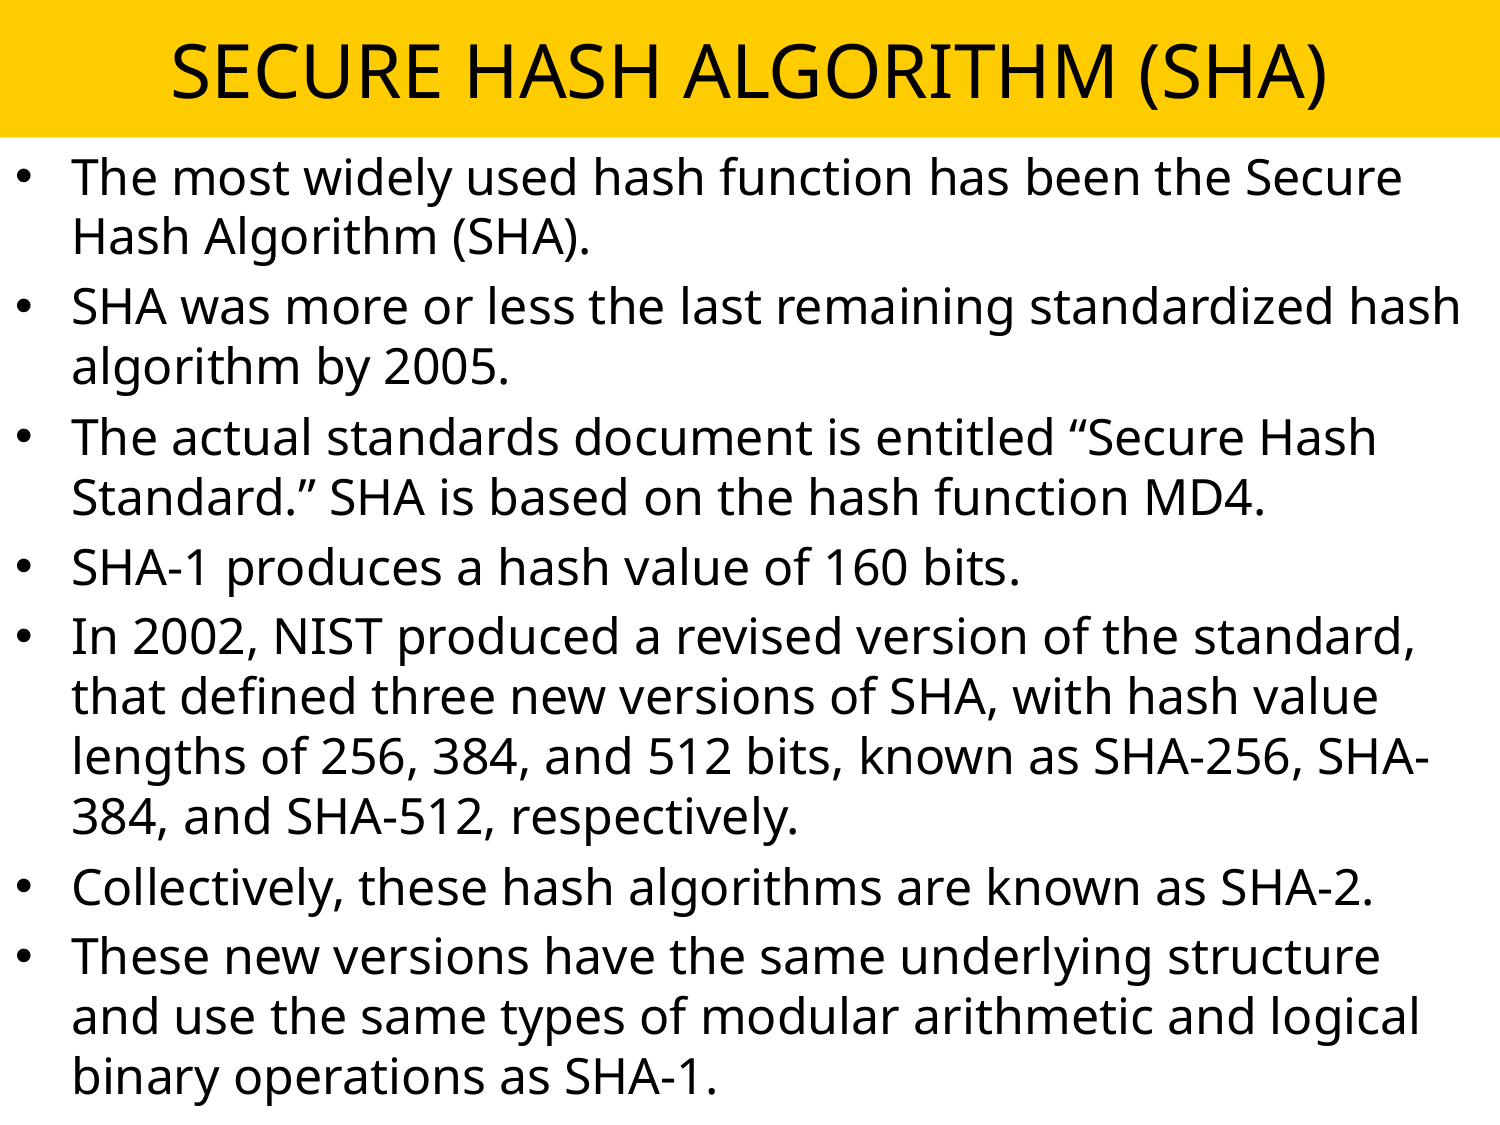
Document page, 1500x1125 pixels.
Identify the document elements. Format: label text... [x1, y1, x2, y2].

title SECURE HASH ALGORITHM (SHA) [0, 0, 1500, 137]
list The most widely used hash function has been the Secure Hash Algorithm (SHA). SHA was more or less the last remaining standardized hash algorithm by 2005. The actual standards document is entitled “Secure Hash Standard.” SHA is based on the hash function MD4. SHA-1 produces a hash value of 160 bits. In 2002, NIST produced a revised version of the standard, that defined three new versions of SHA, with hash value lengths of 256, 384, and 512 bits, known as SHA-256, SHA-384, and SHA-512, respectively. Collectively, these hash algorithms are known as SHA-2. These new versions have the same underlying structure and use the same types of modular arithmetic and logical binary operations as SHA-1. [0, 137, 1500, 1125]
